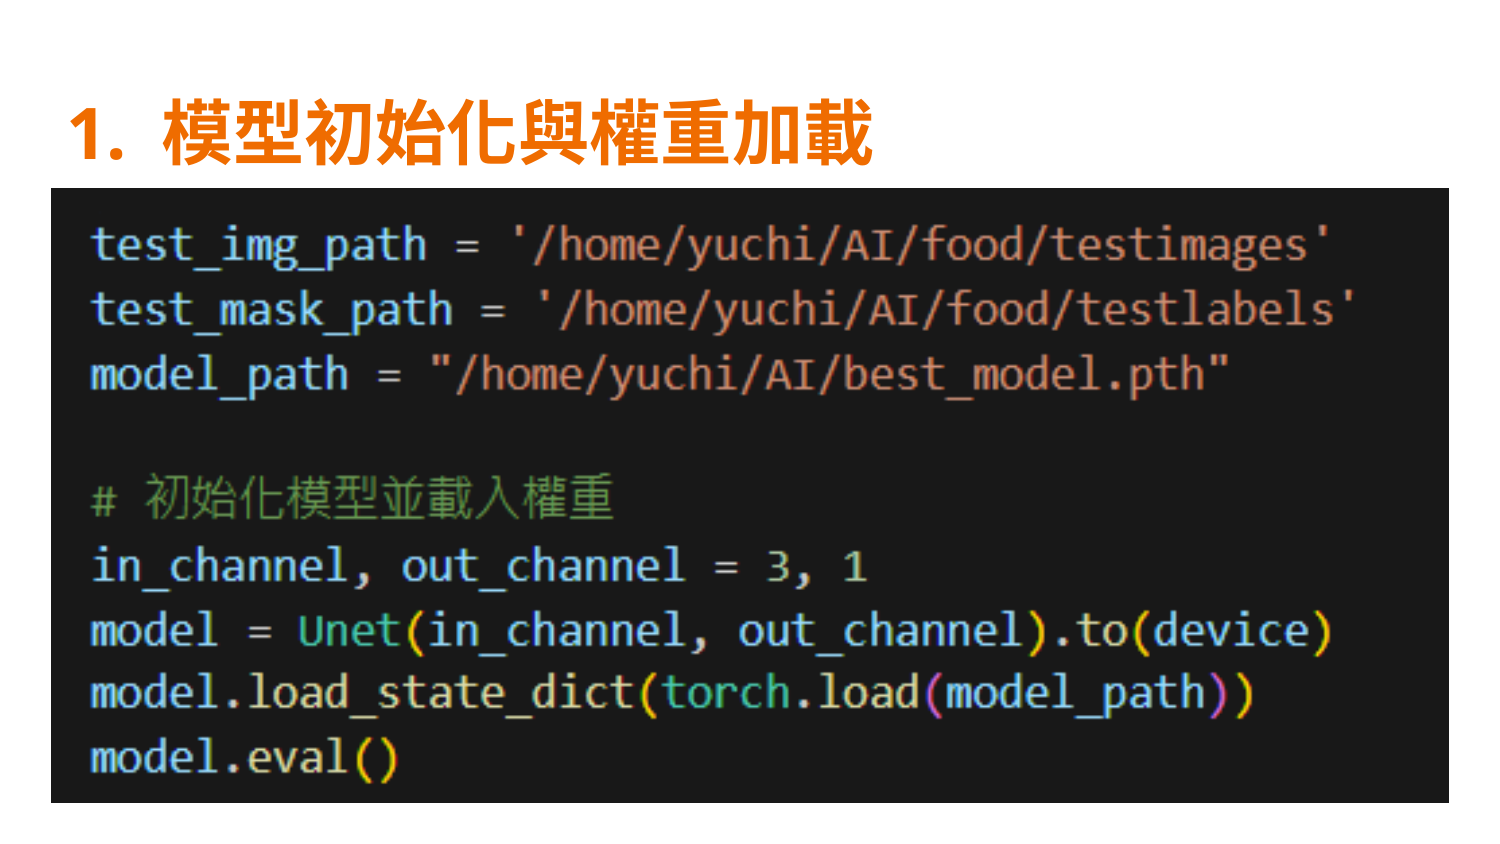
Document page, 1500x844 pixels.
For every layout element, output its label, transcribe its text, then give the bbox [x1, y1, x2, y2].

title 1. 模型初始化與權重加載 [51, 72, 1449, 188]
picture [50, 188, 1450, 804]
